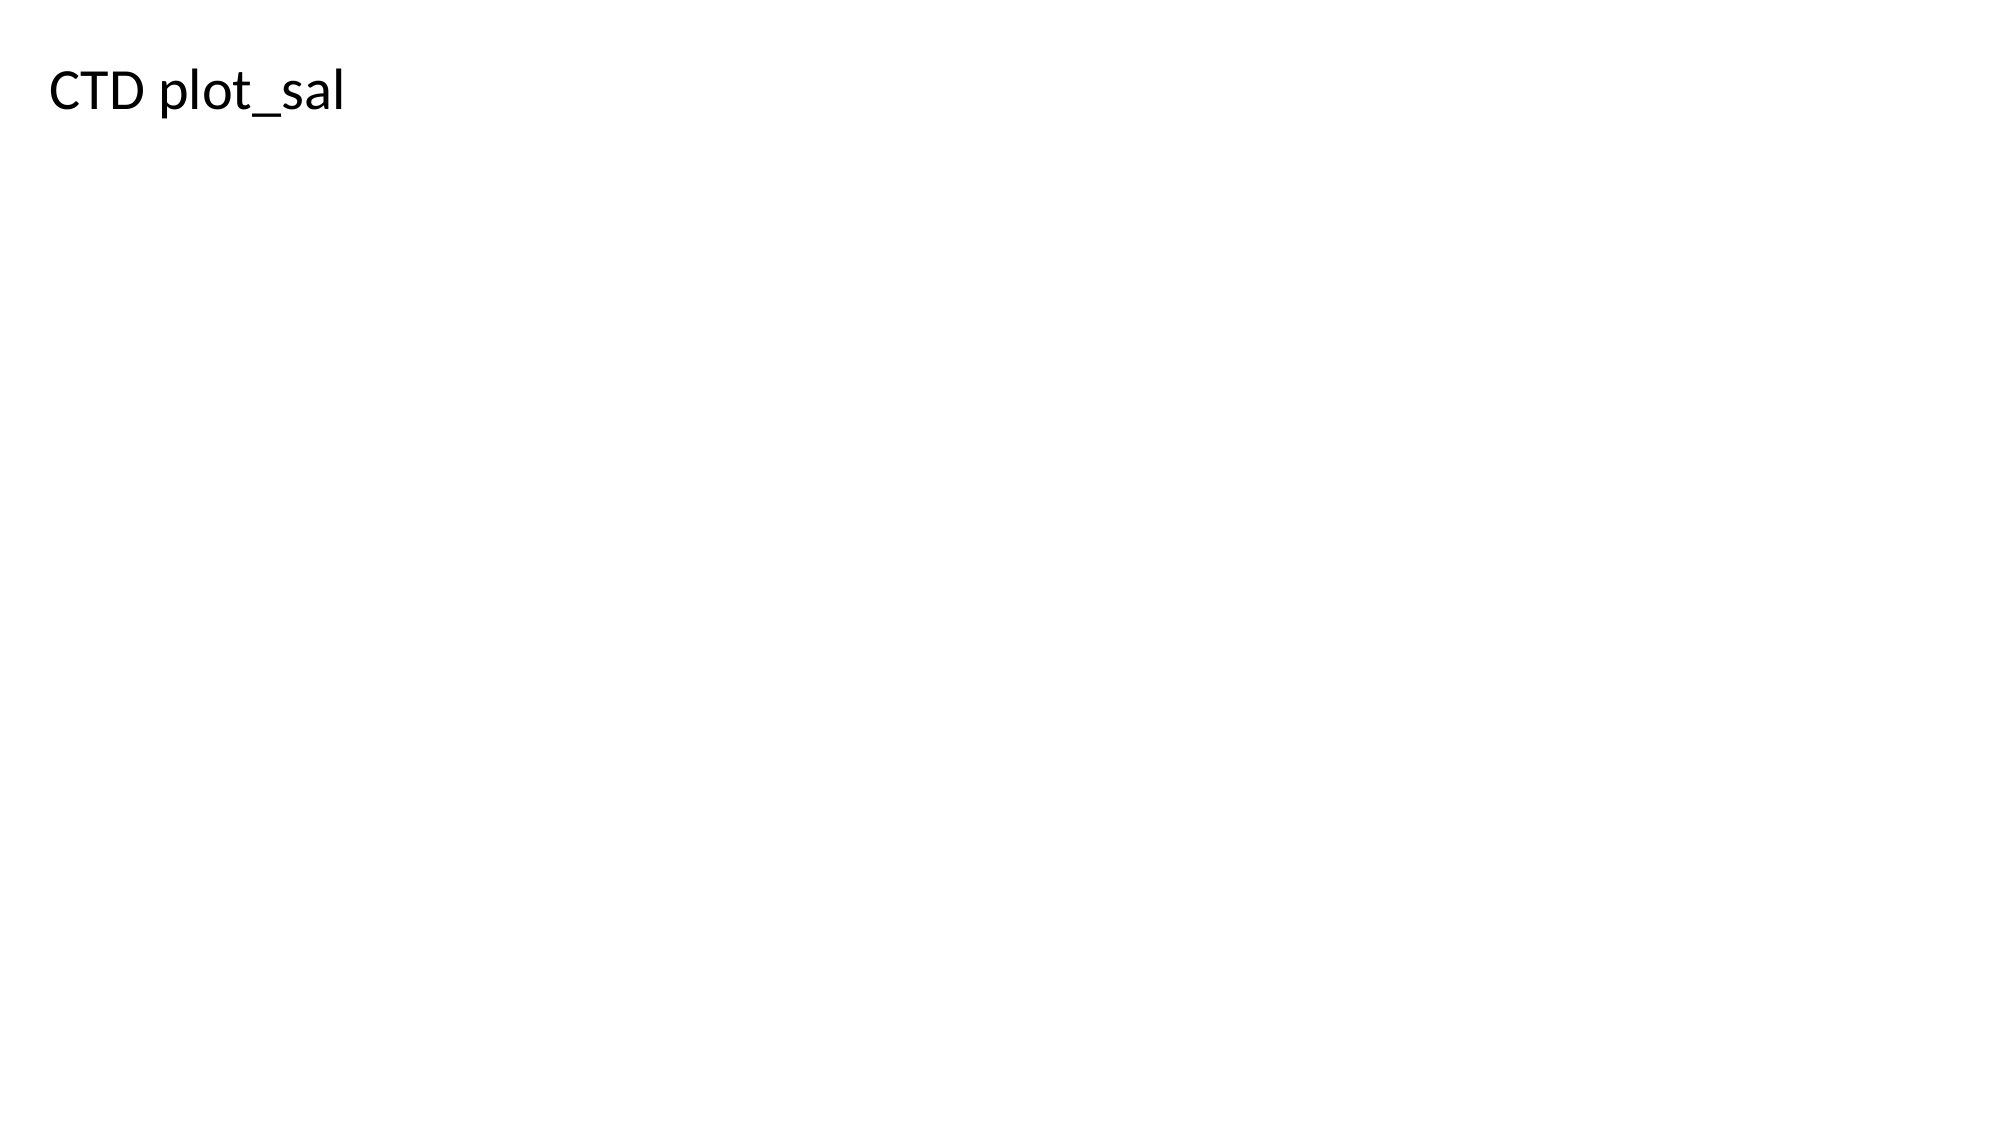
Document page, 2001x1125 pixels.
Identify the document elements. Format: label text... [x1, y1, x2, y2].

text_box CTD plot_sal [35, 43, 361, 129]
